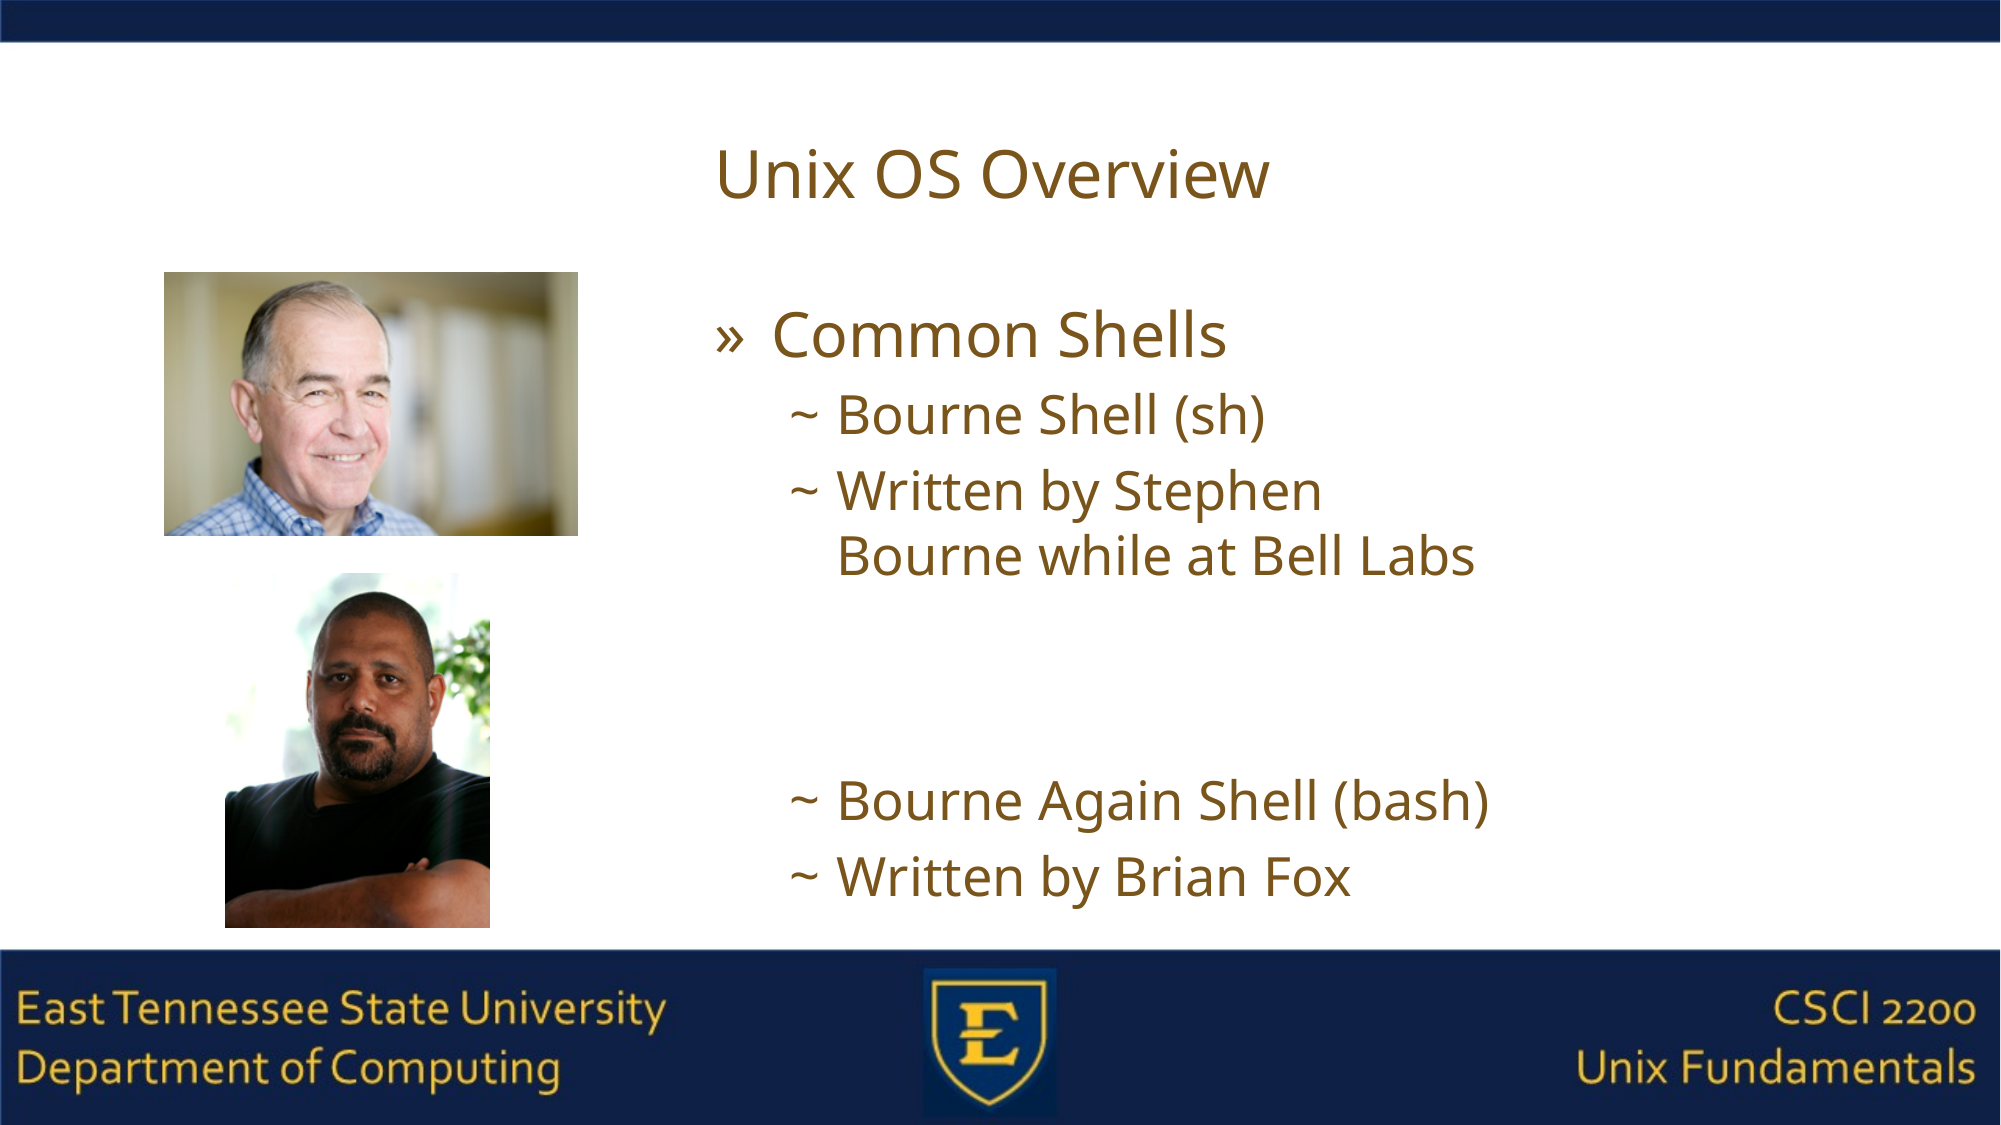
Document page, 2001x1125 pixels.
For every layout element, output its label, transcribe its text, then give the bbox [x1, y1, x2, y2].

picture [0, 0, 2001, 1125]
list Common Shells Bourne Shell (sh) Written by Stephen Bourne while at Bell Labs Bourne Again Shell (bash) Written by Brian Fox [699, 287, 1538, 1005]
text_box Unix OS Overview [699, 124, 1600, 275]
